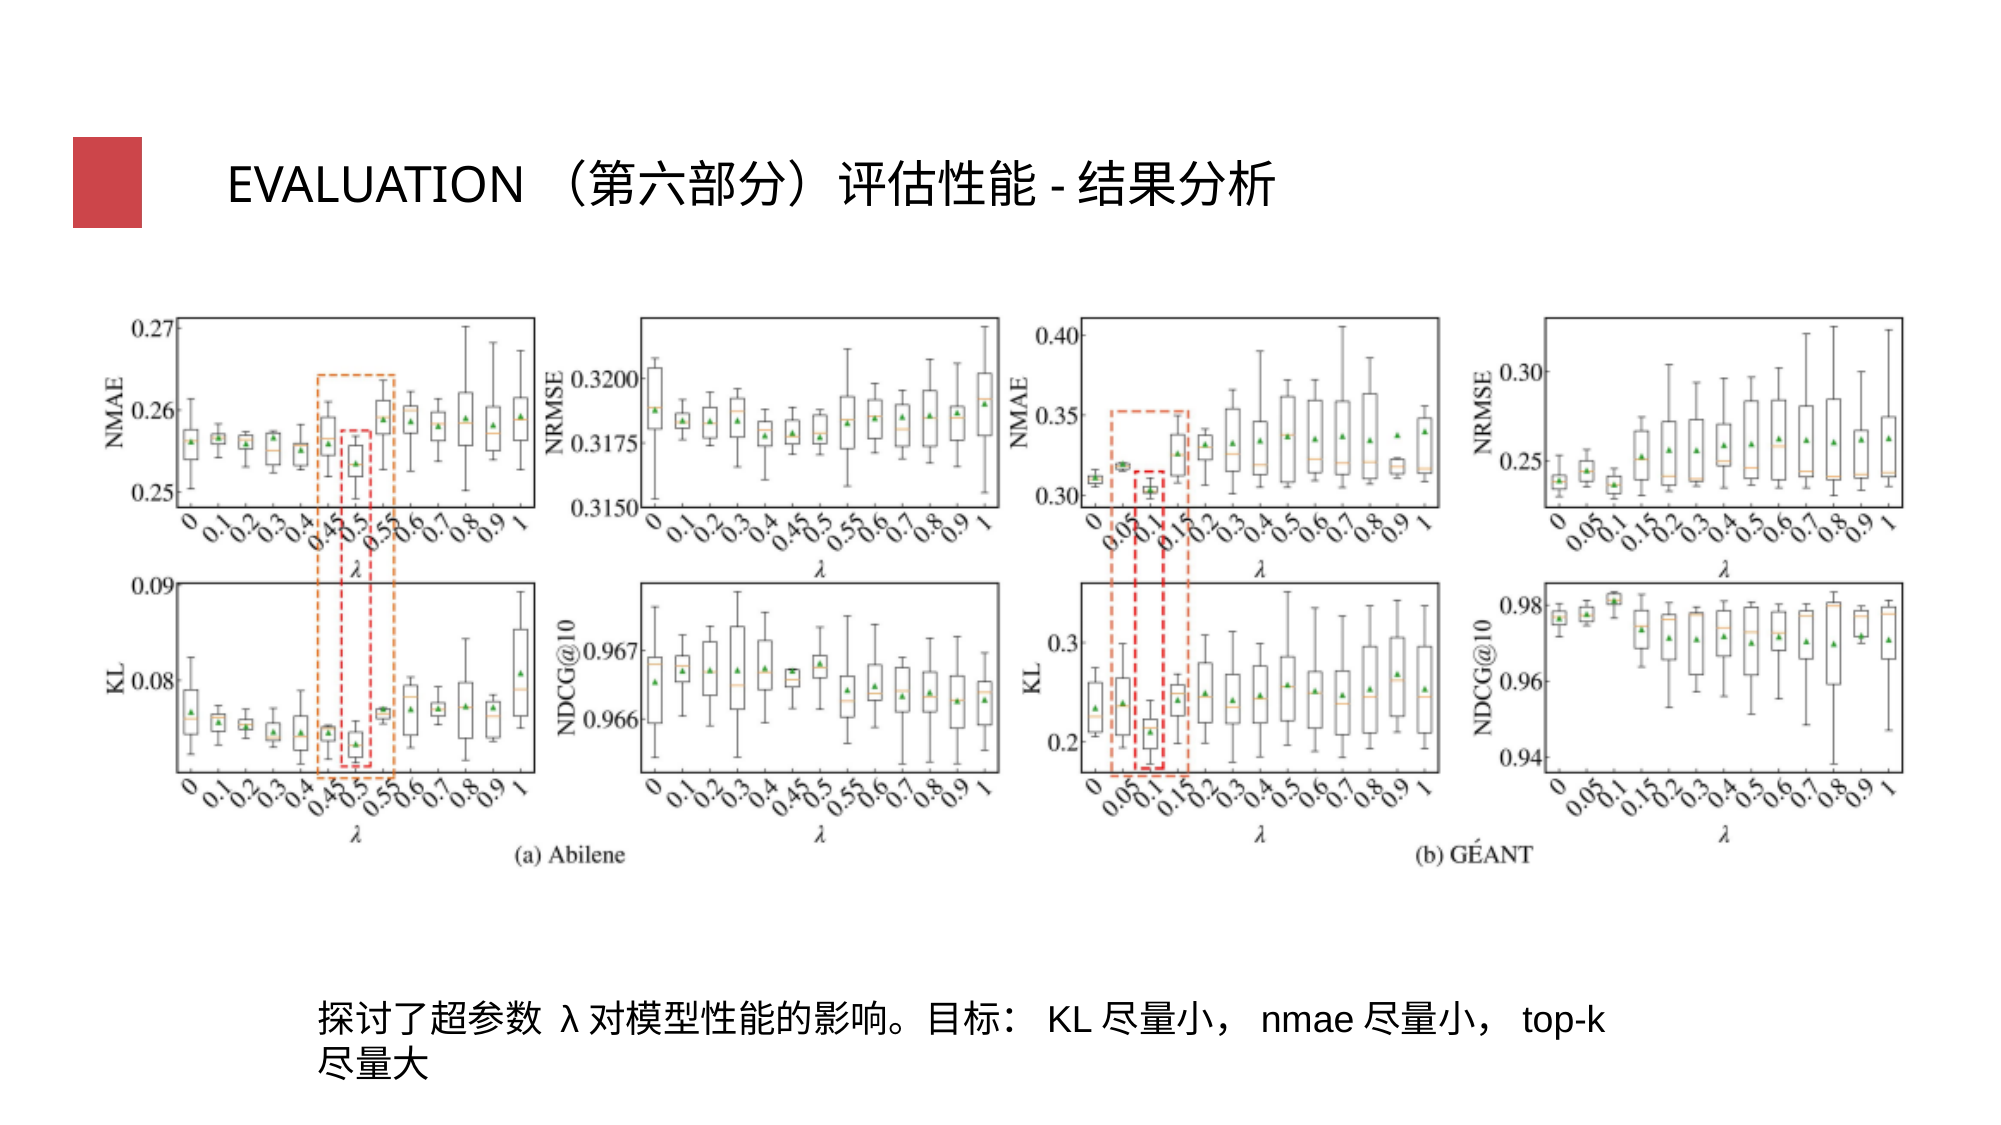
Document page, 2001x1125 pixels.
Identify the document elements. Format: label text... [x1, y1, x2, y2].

text_box 探讨了超参数 λ对模型性能的影响。目标：KL尽量小，nmae尽量小，top-k尽量大 [303, 987, 1638, 1093]
text_box EVALUATION（第六部分）评估性能-结果分析 [198, 144, 1293, 220]
picture [78, 290, 1939, 880]
picture [72, 136, 144, 229]
